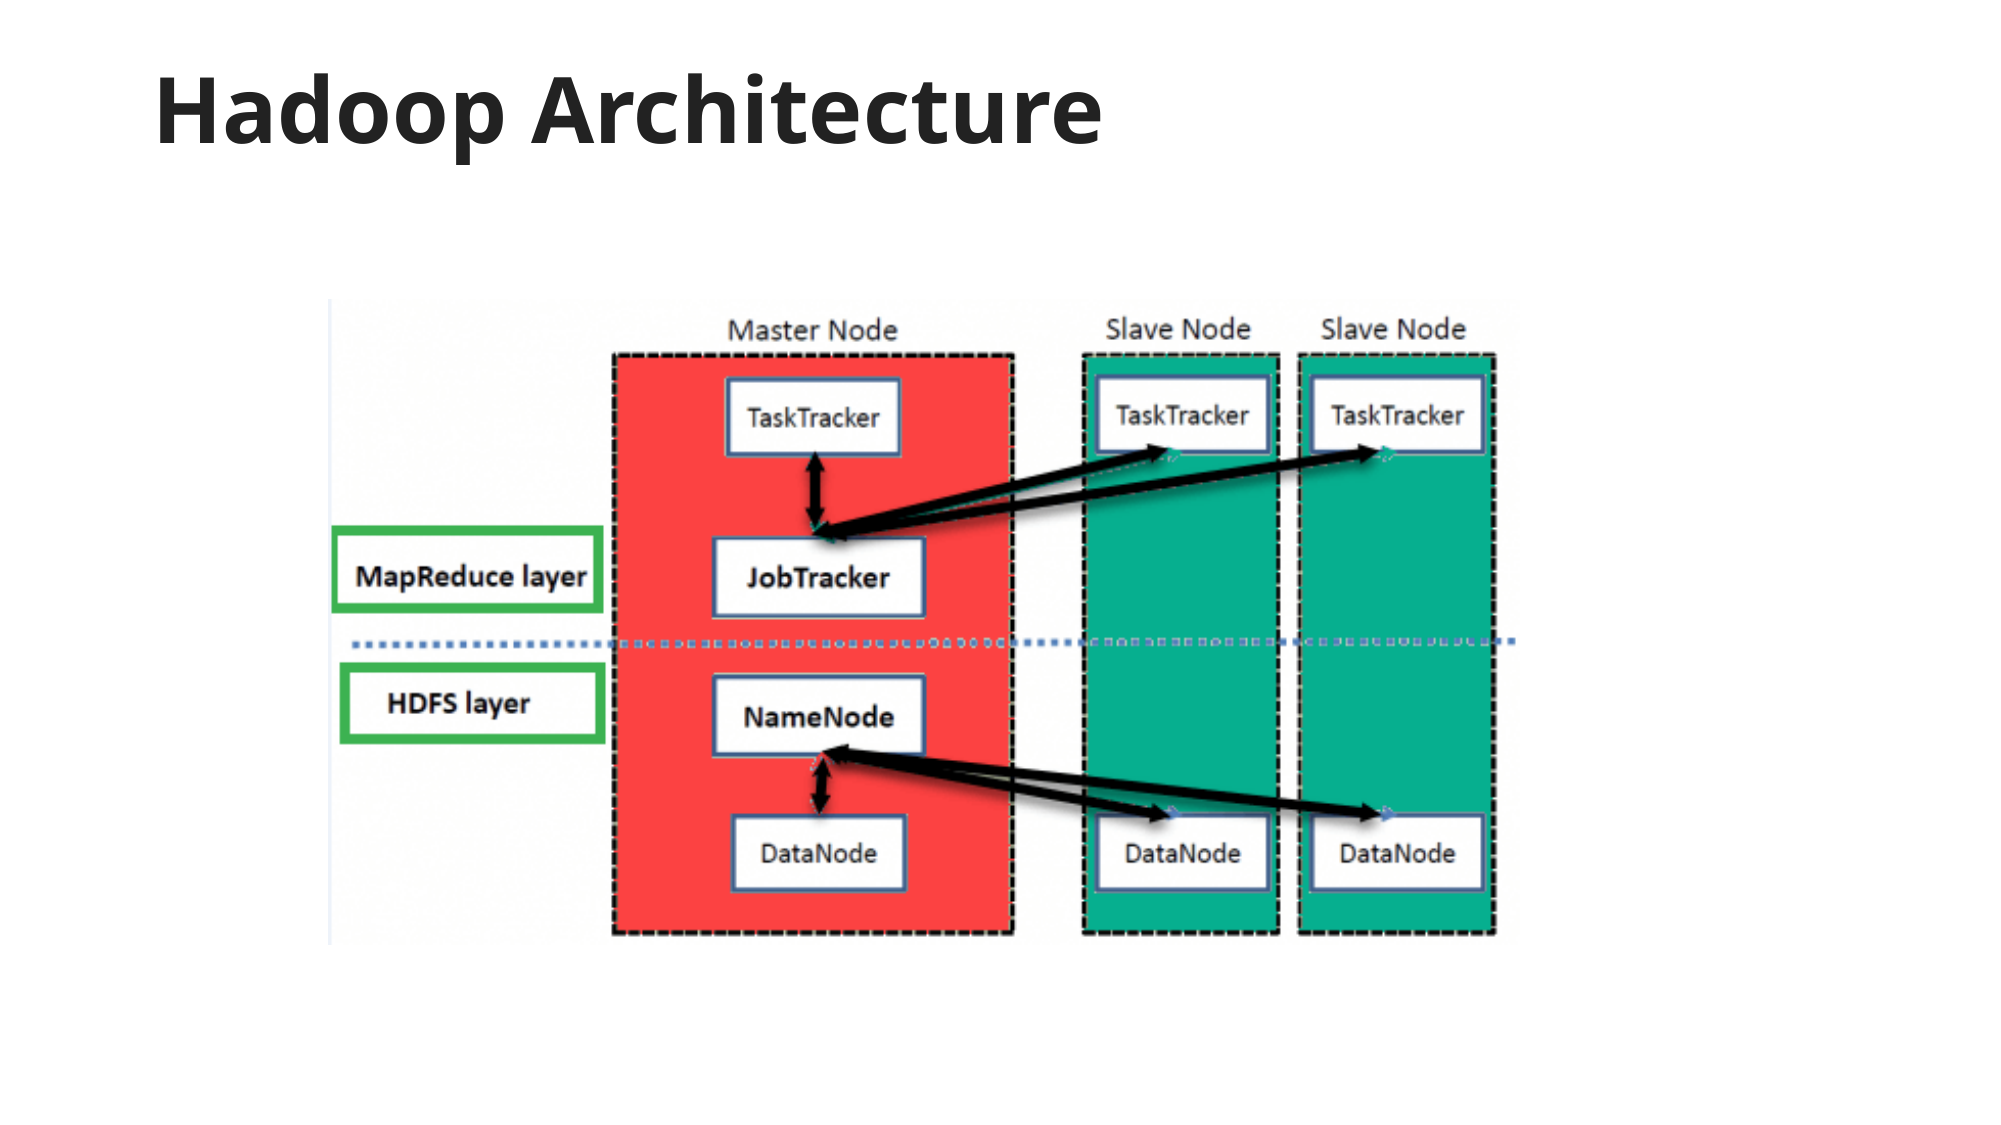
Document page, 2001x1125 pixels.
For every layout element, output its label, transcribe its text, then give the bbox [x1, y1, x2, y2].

picture [328, 299, 1520, 945]
title Hadoop Architecture [137, 59, 1863, 278]
